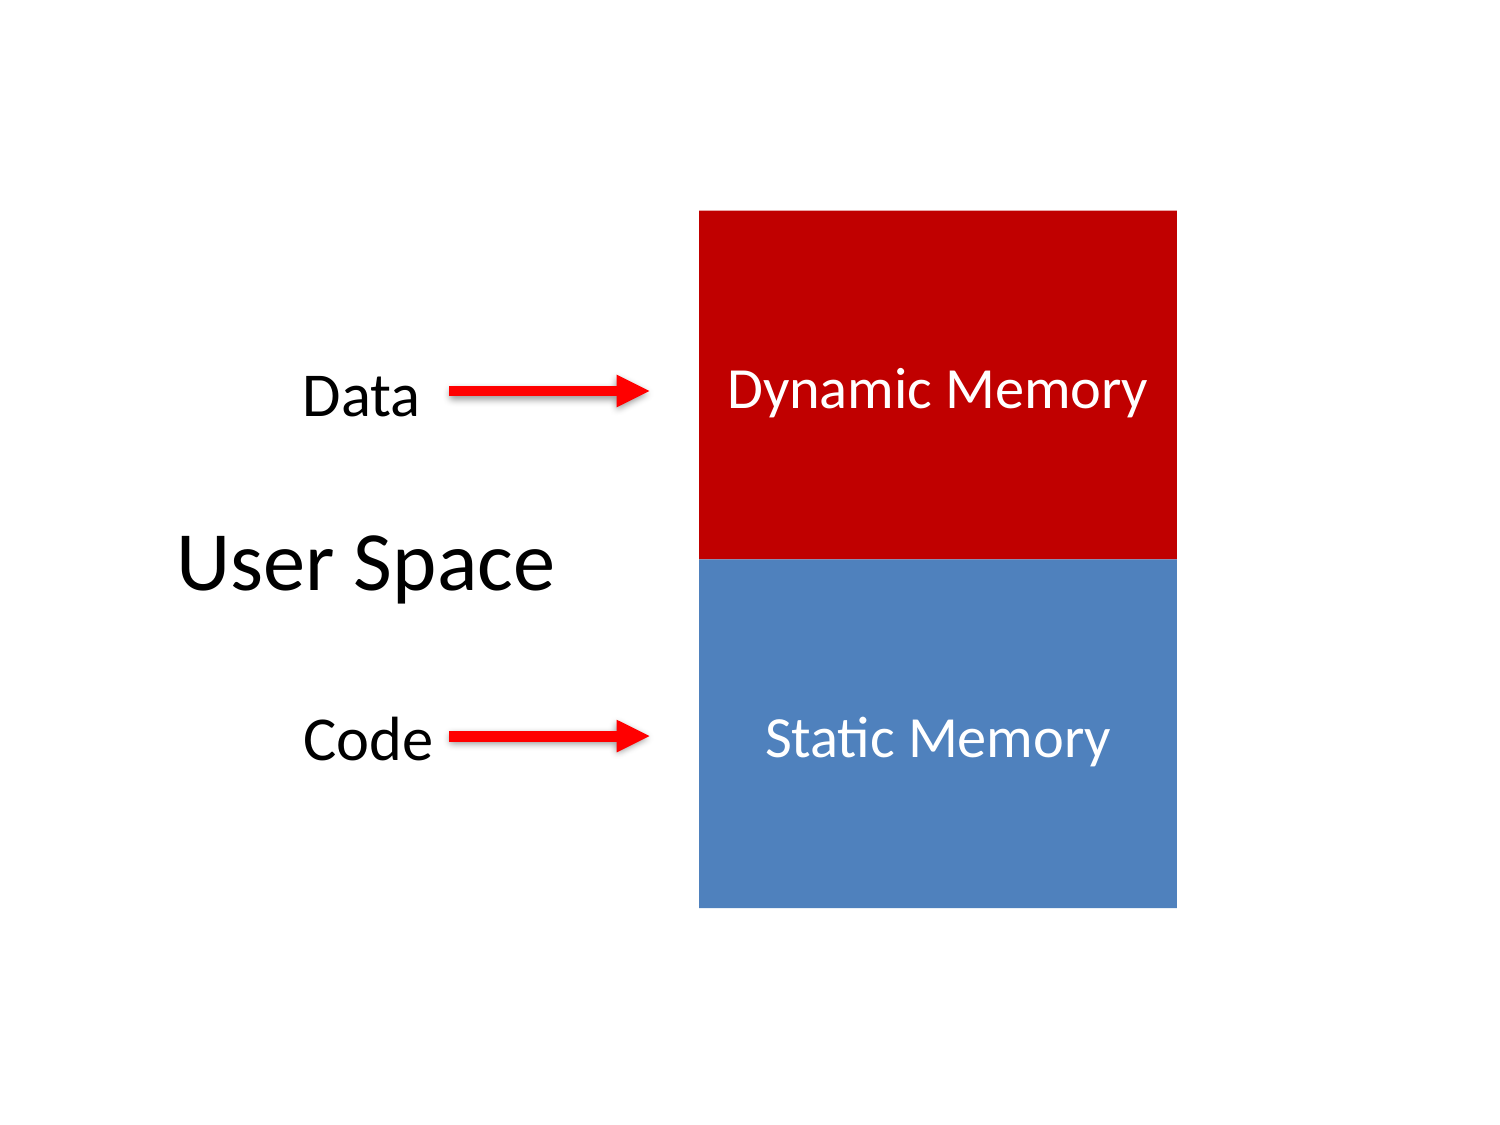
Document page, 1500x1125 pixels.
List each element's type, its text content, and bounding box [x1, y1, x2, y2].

text_box Data [288, 346, 436, 437]
title User Space [128, 475, 604, 639]
text_box Dynamic Memory [697, 209, 1179, 557]
text_box Code [288, 690, 449, 781]
text_box Static Memory [697, 557, 1179, 910]
